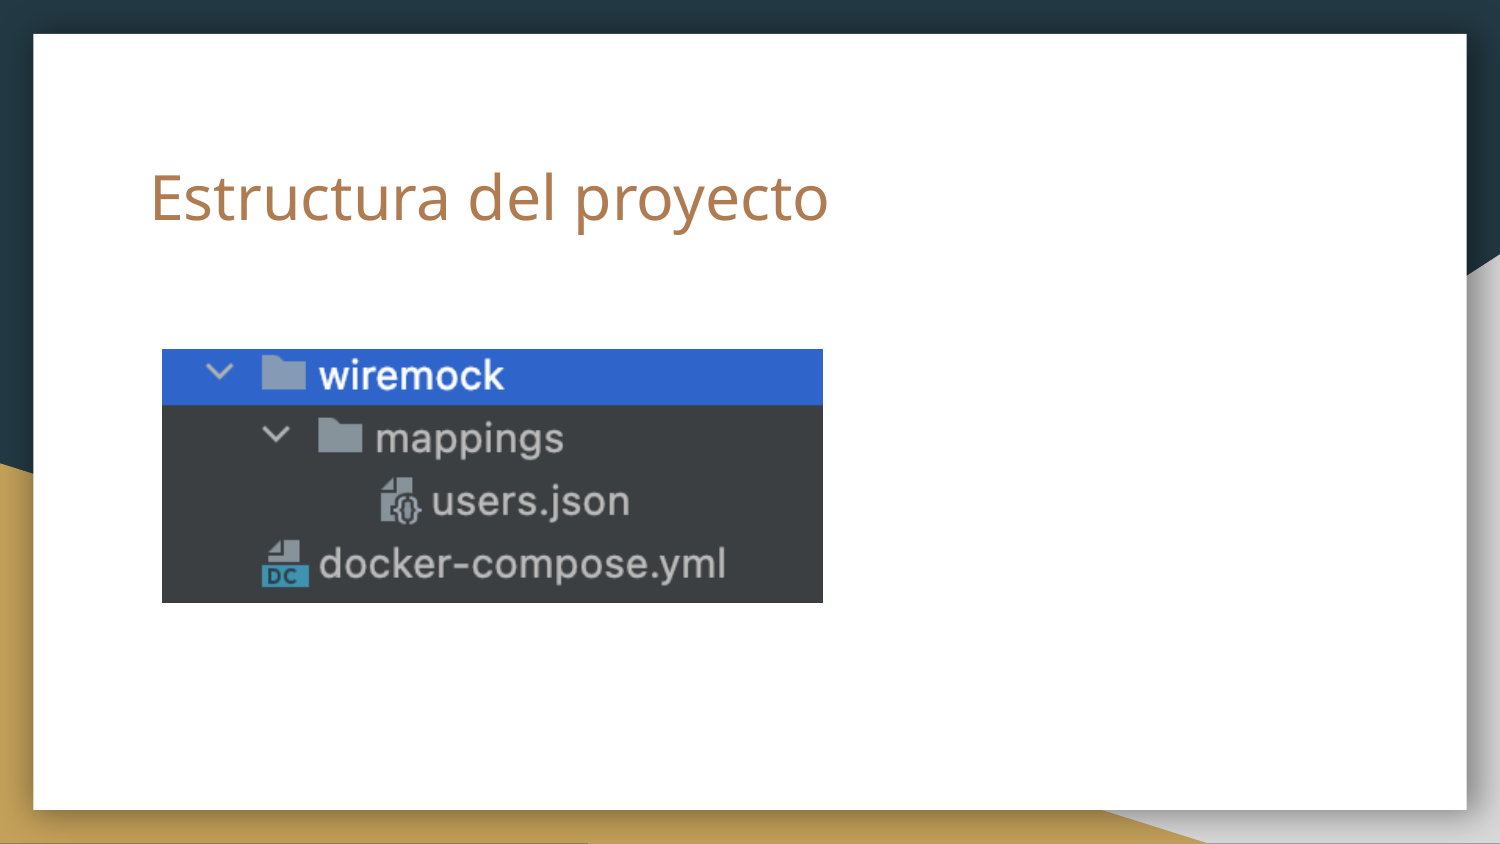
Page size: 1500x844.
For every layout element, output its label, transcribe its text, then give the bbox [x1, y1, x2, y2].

title Estructura del proyecto [134, 138, 1366, 296]
picture [162, 348, 823, 603]
